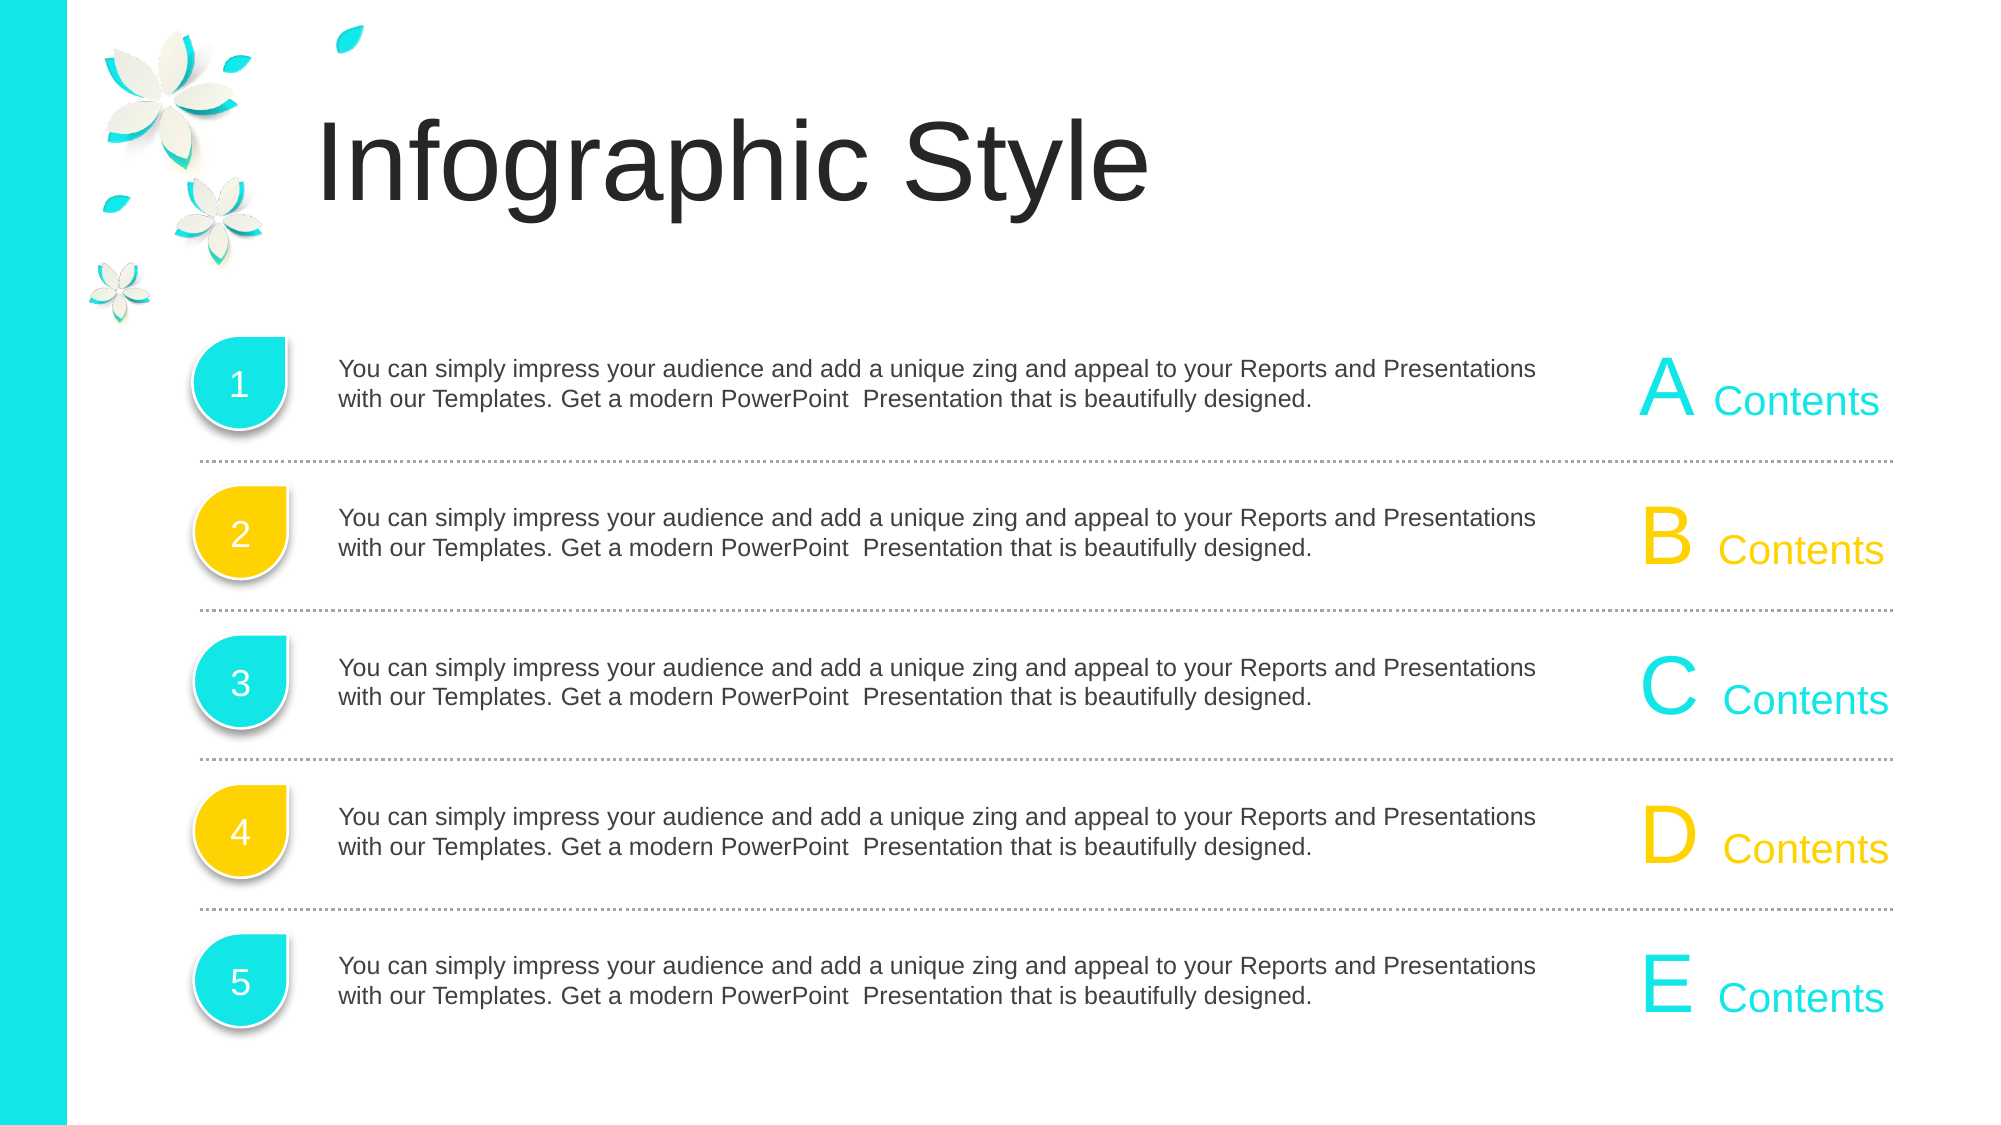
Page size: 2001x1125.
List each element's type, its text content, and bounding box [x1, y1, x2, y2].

text_box A Contents [1624, 324, 1910, 440]
text_box You can simply impress your audience and add a unique zing and appeal to your Reports and Presentations with our Templates. Get a modern PowerPoint Presentation that is beautifully designed. [323, 344, 1555, 420]
text_box You can simply impress your audience and add a unique zing and appeal to your Reports and Presentations with our Templates. Get a modern PowerPoint Presentation that is beautifully designed. [323, 792, 1555, 868]
list Infographic Style [299, 105, 1939, 224]
picture [84, 254, 158, 333]
picture [332, 24, 370, 54]
text_box 5 [192, 932, 289, 1029]
text_box 2 [192, 483, 289, 581]
text_box D Contents [1624, 772, 1910, 888]
text_box E Contents [1624, 922, 1910, 1037]
text_box You can simply impress your audience and add a unique zing and appeal to your Reports and Presentations with our Templates. Get a modern PowerPoint Presentation that is beautifully designed. [323, 494, 1555, 569]
text_box You can simply impress your audience and add a unique zing and appeal to your Reports and Presentations with our Templates. Get a modern PowerPoint Presentation that is beautifully designed. [323, 942, 1555, 1017]
text_box 4 [192, 782, 289, 879]
picture [103, 195, 131, 213]
picture [104, 30, 274, 280]
text_box 3 [192, 633, 289, 730]
text_box 1 [191, 334, 288, 431]
text_box C Contents [1624, 623, 1910, 739]
text_box You can simply impress your audience and add a unique zing and appeal to your Reports and Presentations with our Templates. Get a modern PowerPoint Presentation that is beautifully designed. [323, 643, 1555, 719]
text_box B Contents [1624, 474, 1910, 589]
